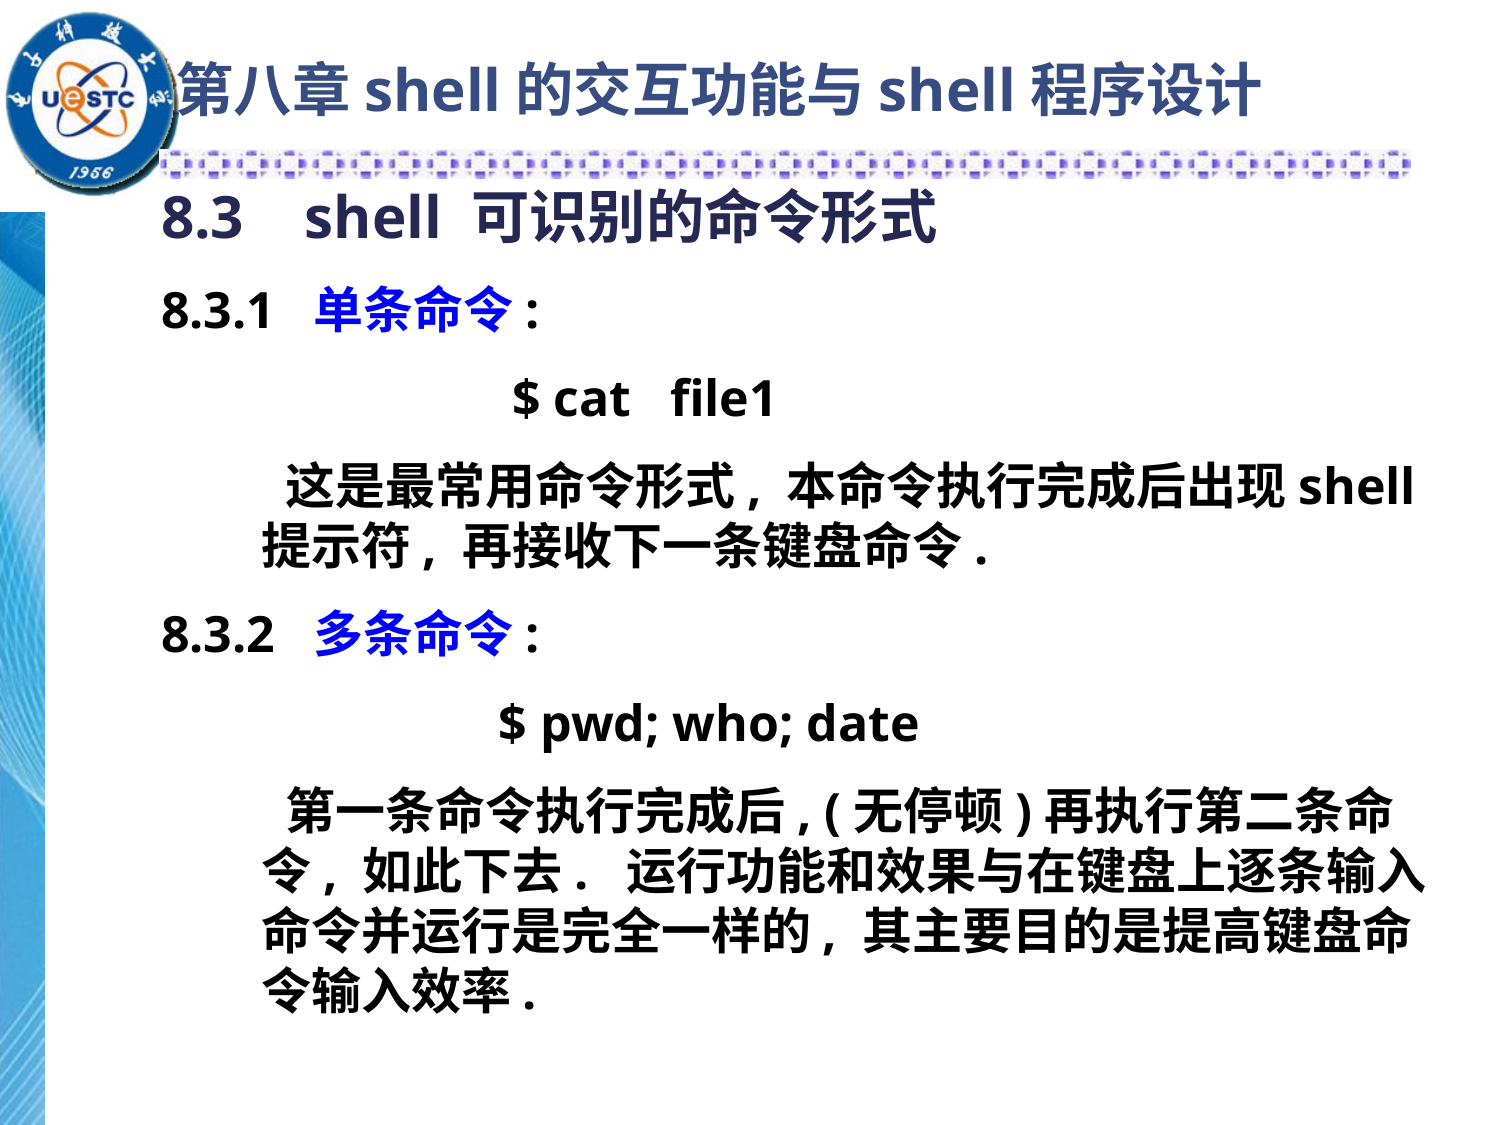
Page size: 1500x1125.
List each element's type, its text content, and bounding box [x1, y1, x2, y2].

picture [5, 0, 1411, 197]
title 第八章shell的交互功能与shell程序设计 [160, 53, 1307, 126]
picture [0, 212, 45, 1125]
list 8.3 shell 可识别的命令形式 8.3.1 单条命令: $ cat file1 这是最常用命令形式, 本命令执行完成后出现shell提示符, 再接收下一条键盘命令. 8.3.2 多条命令: $ pwd; who; date 第一条命令执行完成后, (无停顿)再执行第二条命令, 如此下去. 运行功能和效果与在键盘上逐条输入命令并运行是完全一样的, 其主要目的是提高键盘命令输入效率. [146, 173, 1454, 906]
